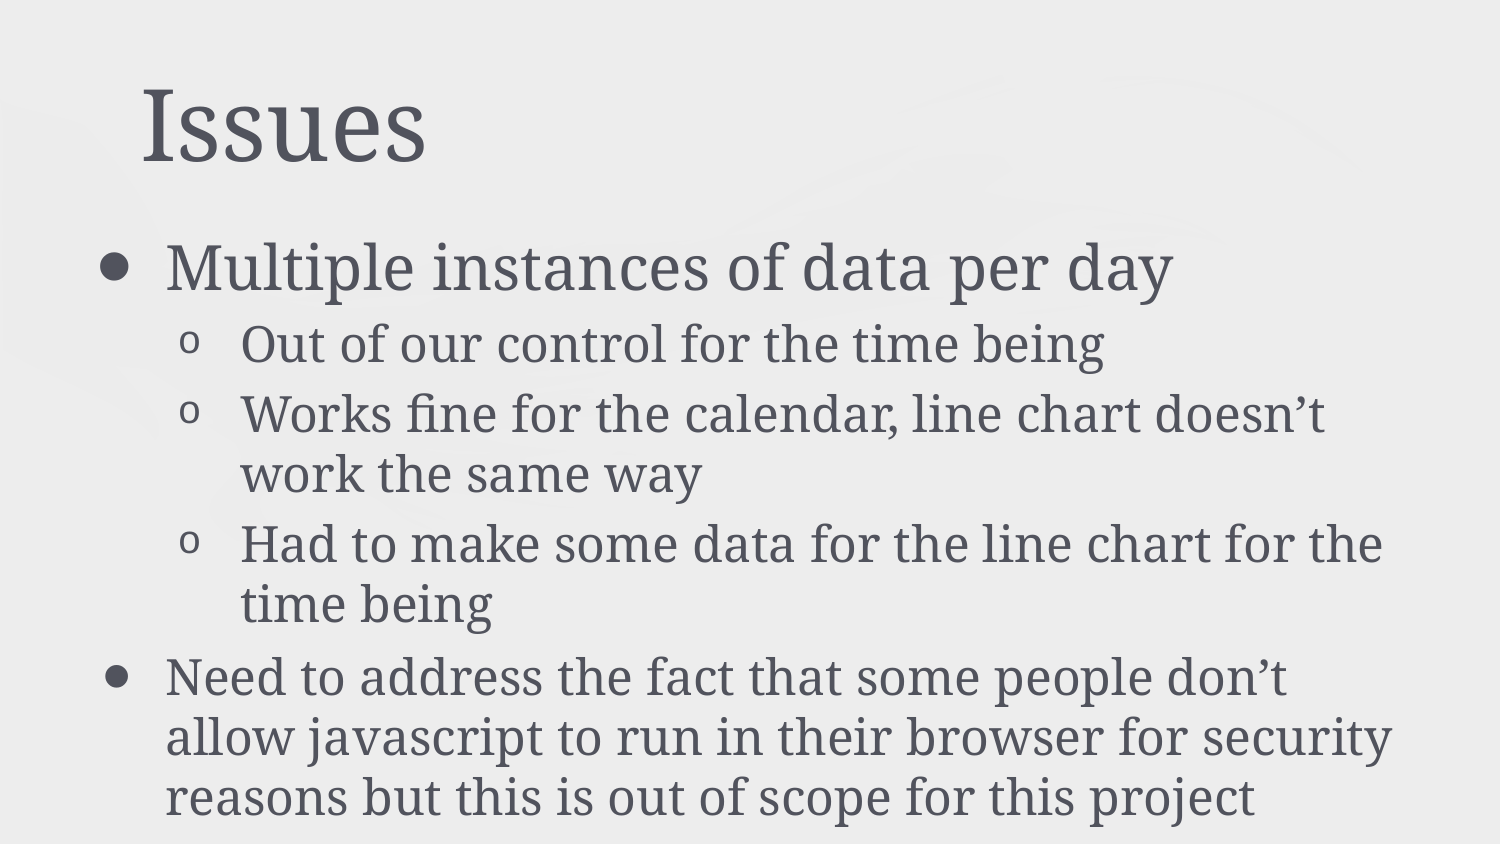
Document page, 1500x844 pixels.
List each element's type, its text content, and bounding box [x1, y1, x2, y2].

title Issues [75, 25, 1425, 197]
list Multiple instances of data per day Out of our control for the time being Works fine for the calendar, line chart doesn’t work the same way Had to make some data for the line chart for the time being Need to address the fact that some people don’t allow javascript to run in their browser for security reasons but this is out of scope for this project [75, 212, 1425, 808]
